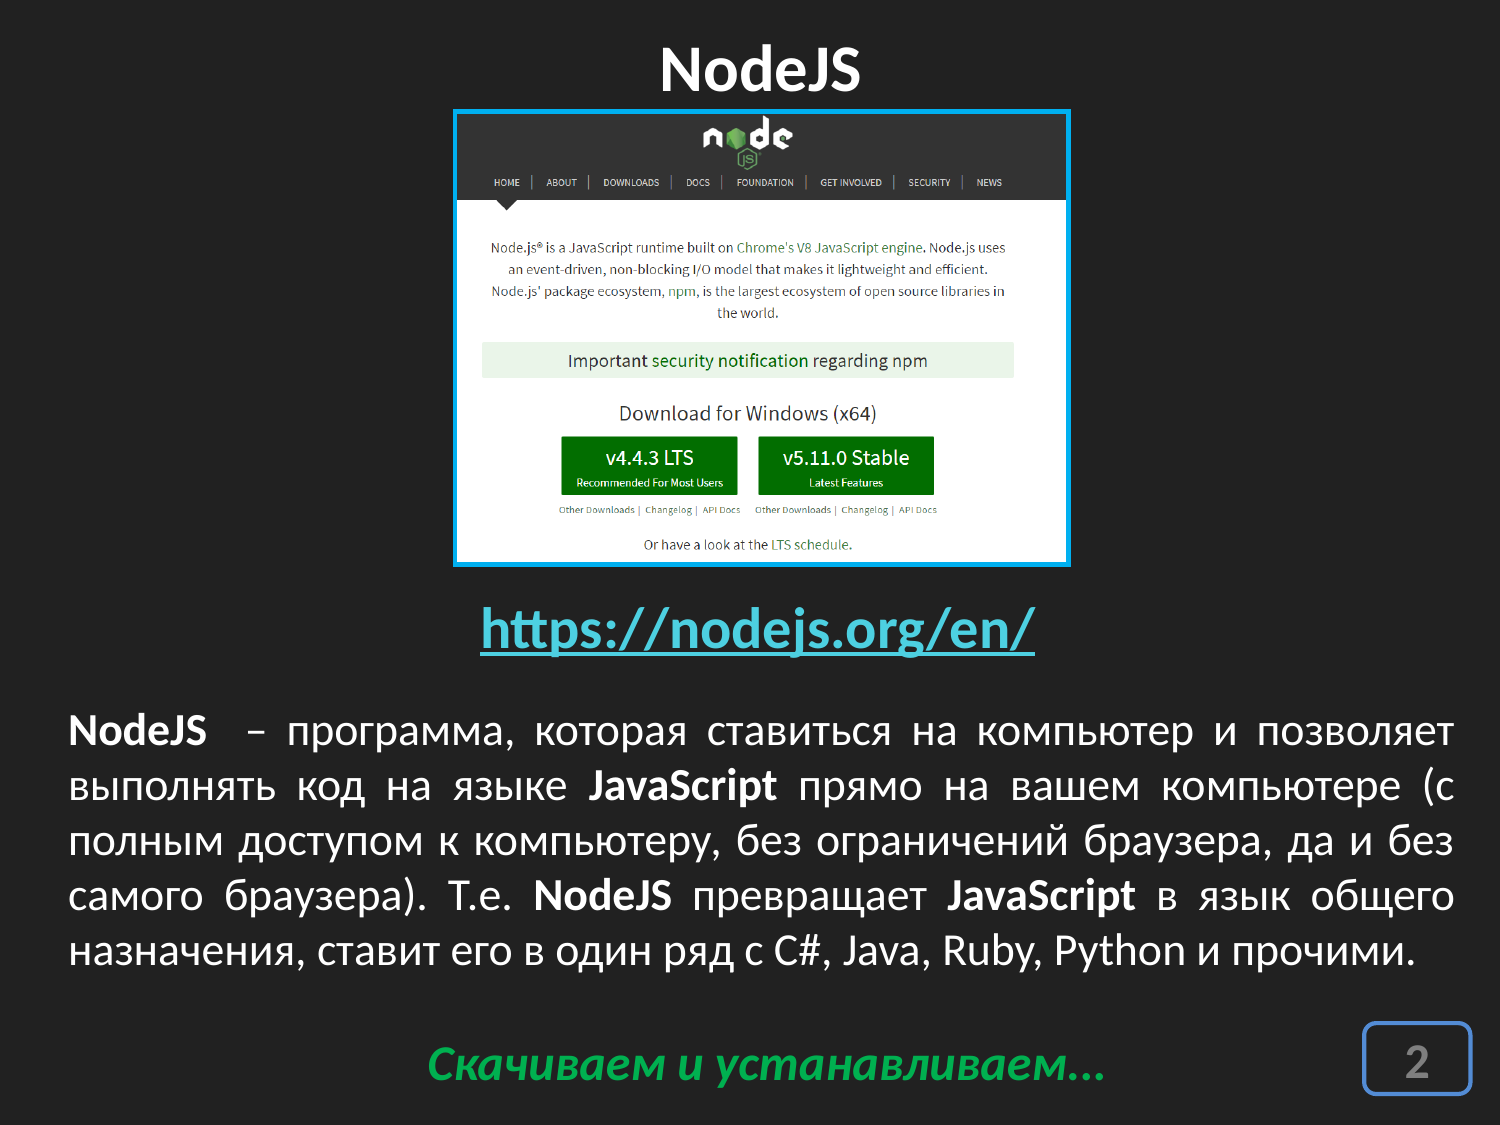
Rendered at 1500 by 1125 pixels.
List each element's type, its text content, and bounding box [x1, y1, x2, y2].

text_box NodeJS [644, 17, 880, 112]
text_box Скачиваем и устанавливаем... [412, 1023, 1128, 1099]
text_box NodeJS – программа, которая ставиться на компьютер и позволяет выполнять код на языке JavaScript прямо на вашем компьютере (с полным доступом к компьютеру, без ограничений браузера, да и без самого браузера). Т.е. NodeJS превращает JavaScript в язык общего назначения, ставит его в один ряд с C#, Java, Ruby, Python и прочими. [53, 692, 1471, 983]
text_box https://nodejs.org/en/ [465, 582, 1059, 669]
picture [458, 115, 1065, 561]
text_box 2 [1364, 1023, 1471, 1094]
